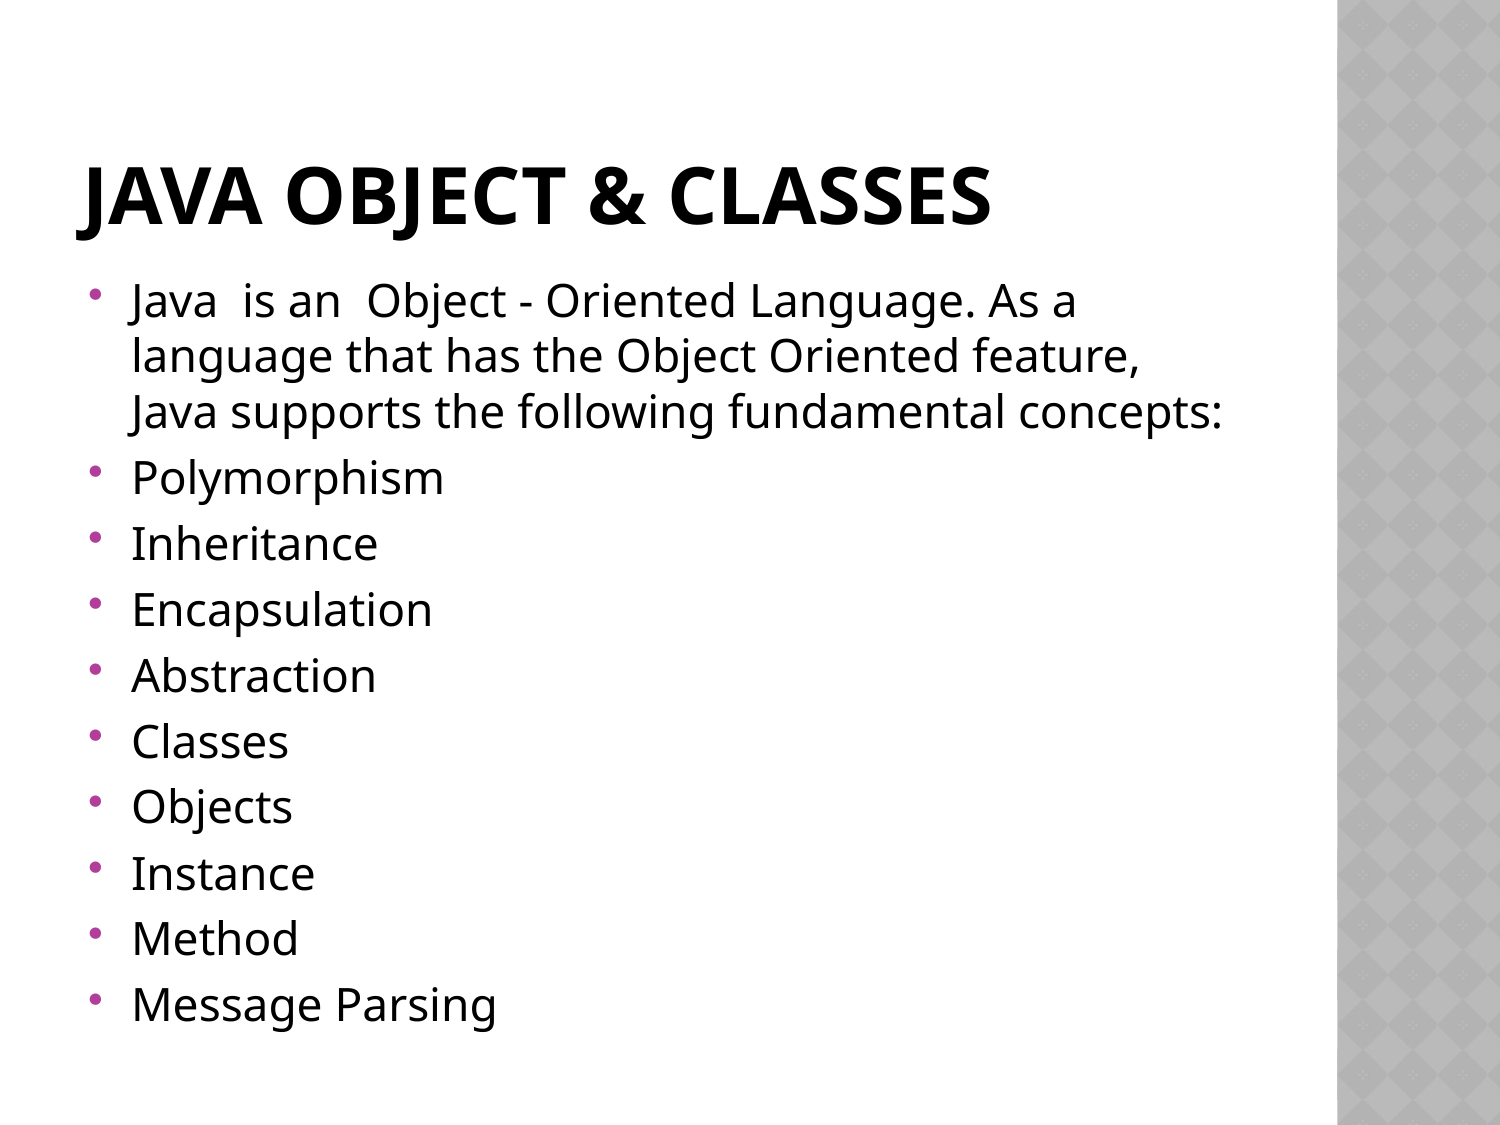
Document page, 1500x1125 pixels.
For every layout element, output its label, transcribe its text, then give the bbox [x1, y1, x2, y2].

title Java Object & Classes [75, 52, 1263, 240]
list Java is an Object - Oriented Language. As a language that has the Object Oriented feature, Java supports the following fundamental concepts: Polymorphism Inheritance Encapsulation Abstraction Classes Objects Instance Method Message Parsing [75, 264, 1263, 1059]
